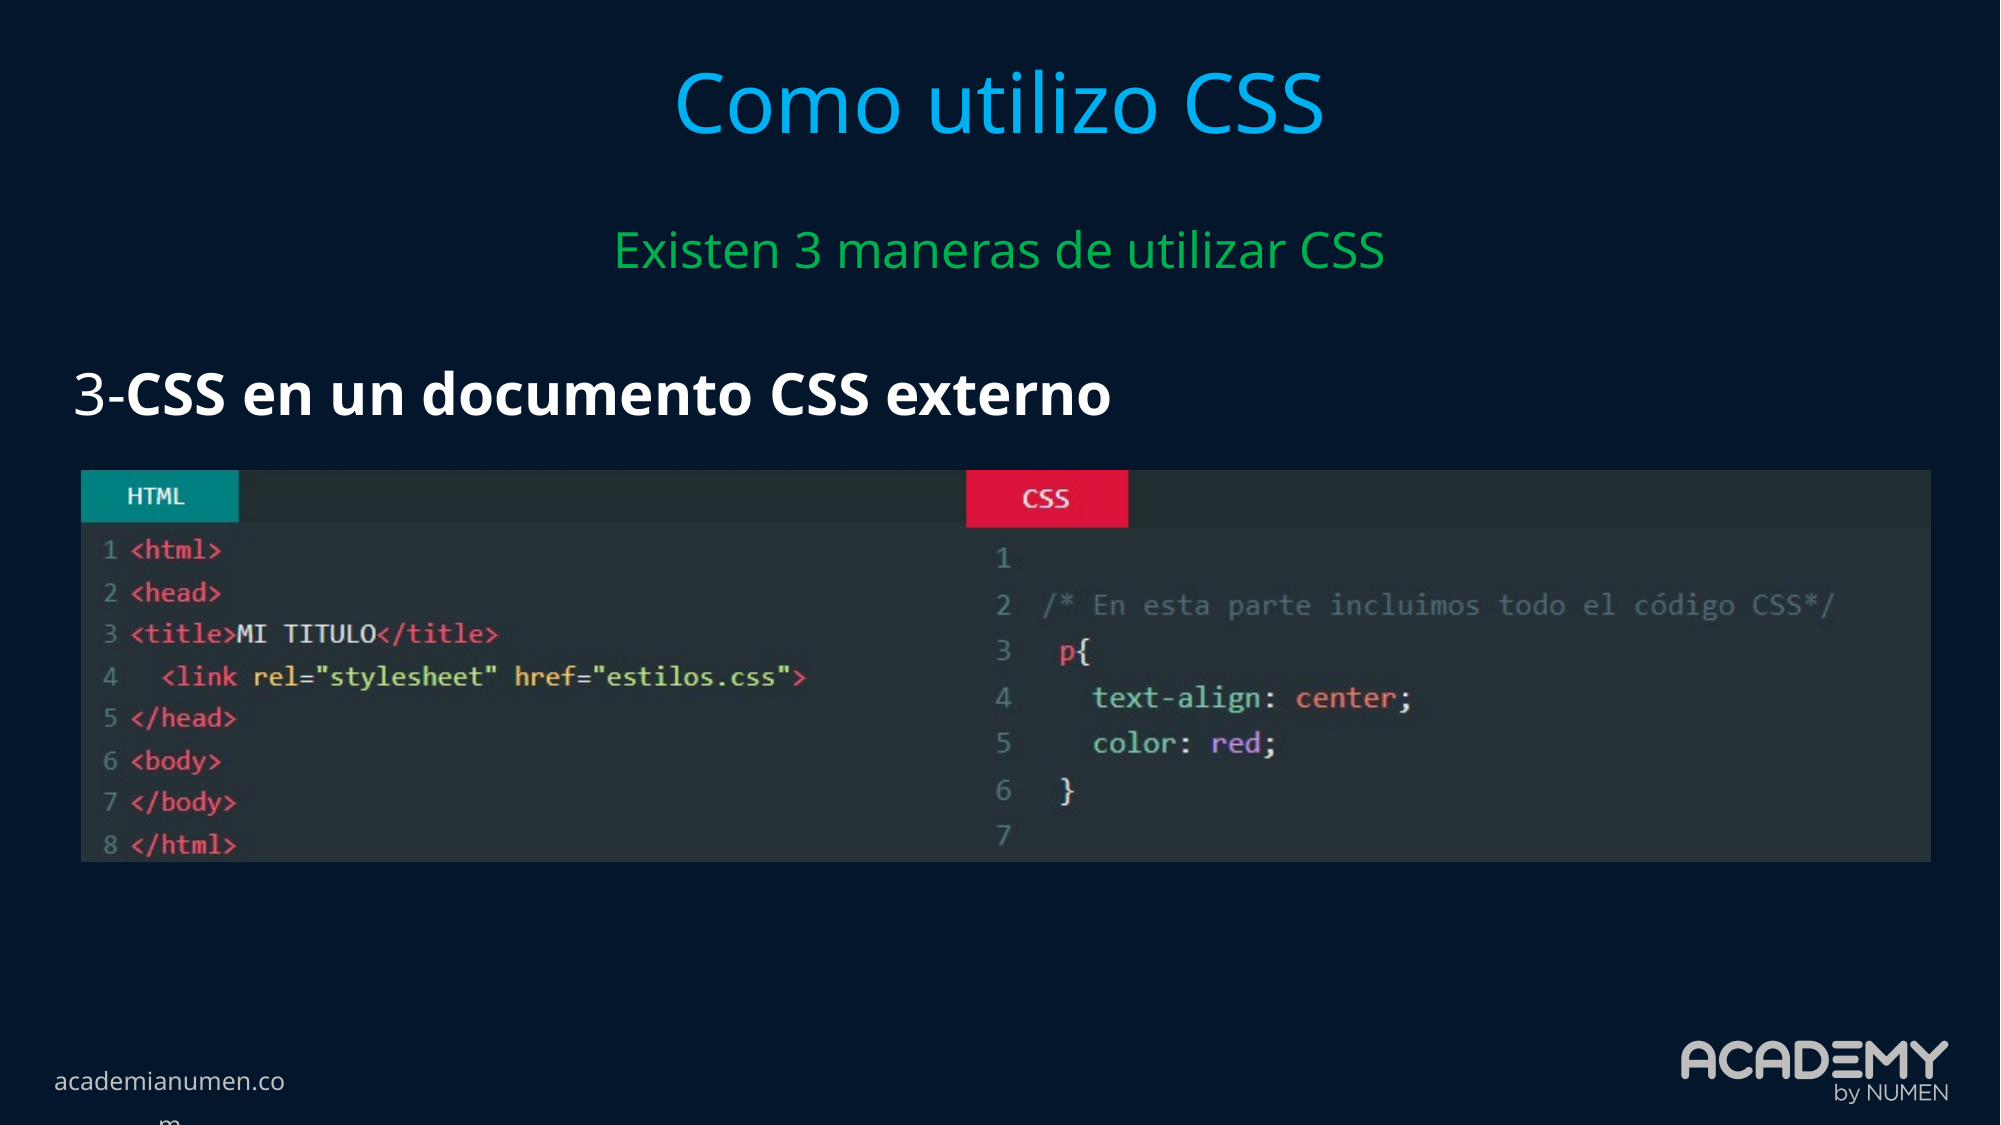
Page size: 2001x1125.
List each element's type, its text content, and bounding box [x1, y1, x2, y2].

text_box 3-CSS en un documento CSS externo [59, 350, 1941, 470]
title Como utilizo CSS [0, 38, 2000, 176]
picture [80, 470, 1932, 862]
text_box Existen 3 maneras de utilizar CSS [59, 211, 1941, 287]
picture [1658, 1033, 1967, 1104]
